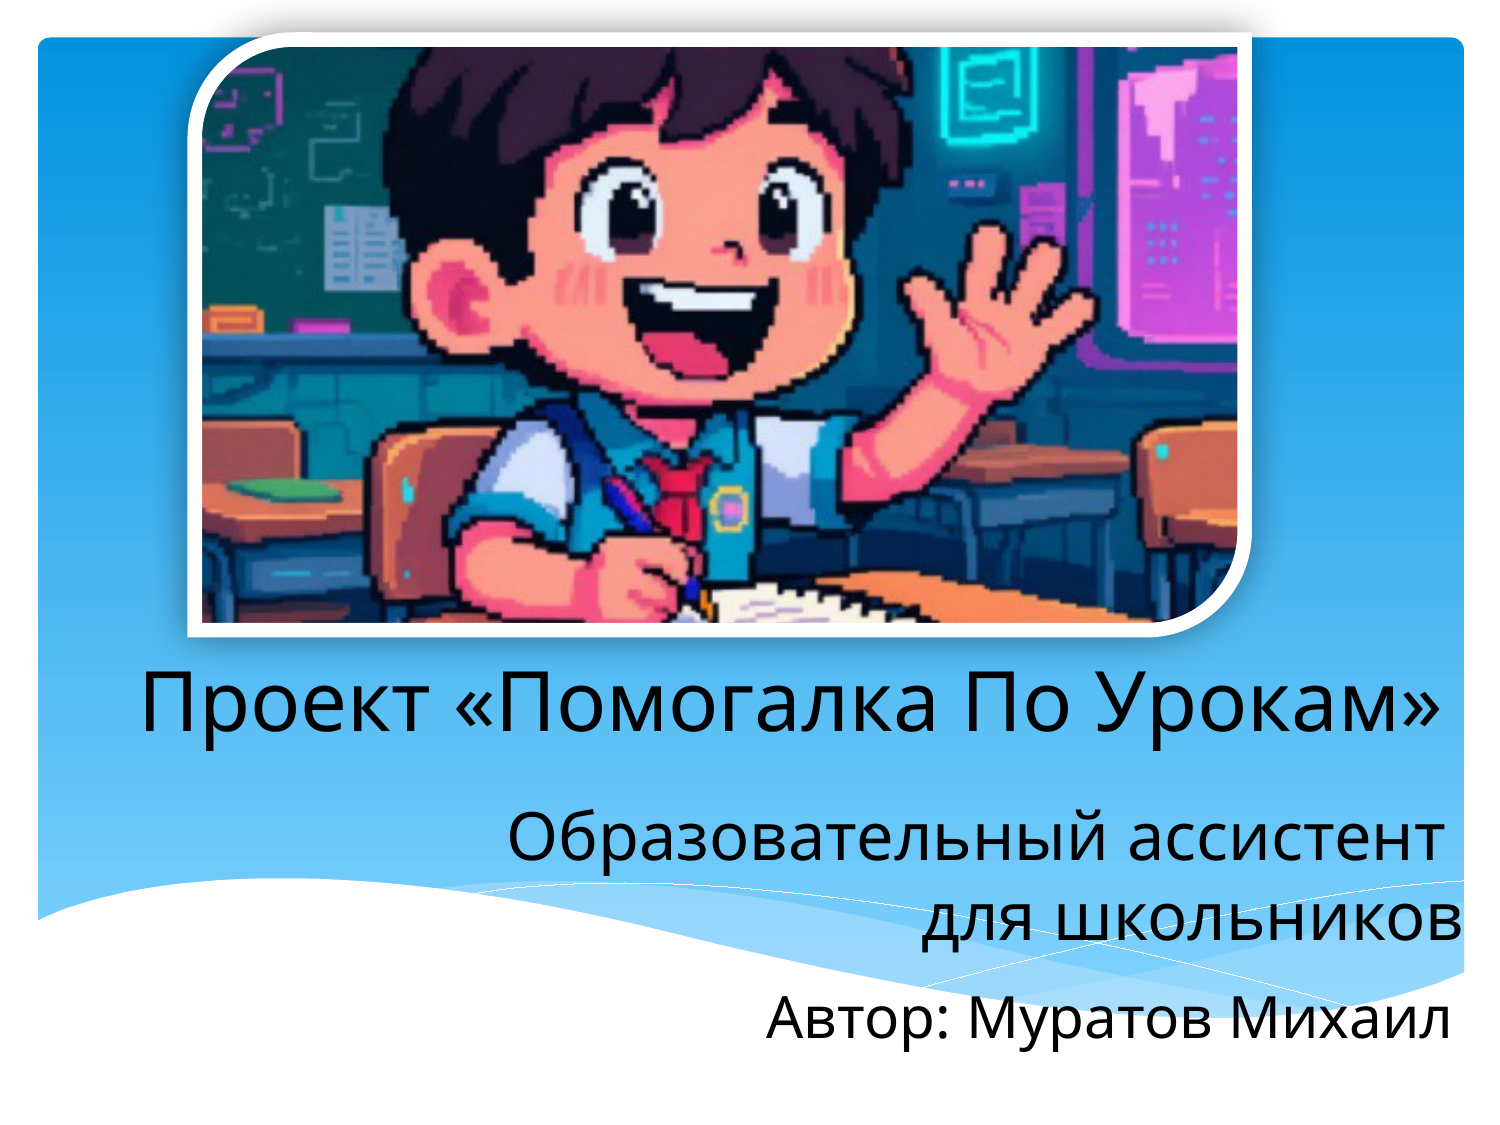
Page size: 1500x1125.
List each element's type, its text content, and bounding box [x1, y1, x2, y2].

title Проект «Помогалка По Урокам» [41, 645, 1459, 756]
text_box Автор: Муратов Михаил [751, 972, 1469, 1058]
text_box Образовательный ассистент для школьников [491, 786, 1480, 962]
picture [194, 39, 1245, 631]
